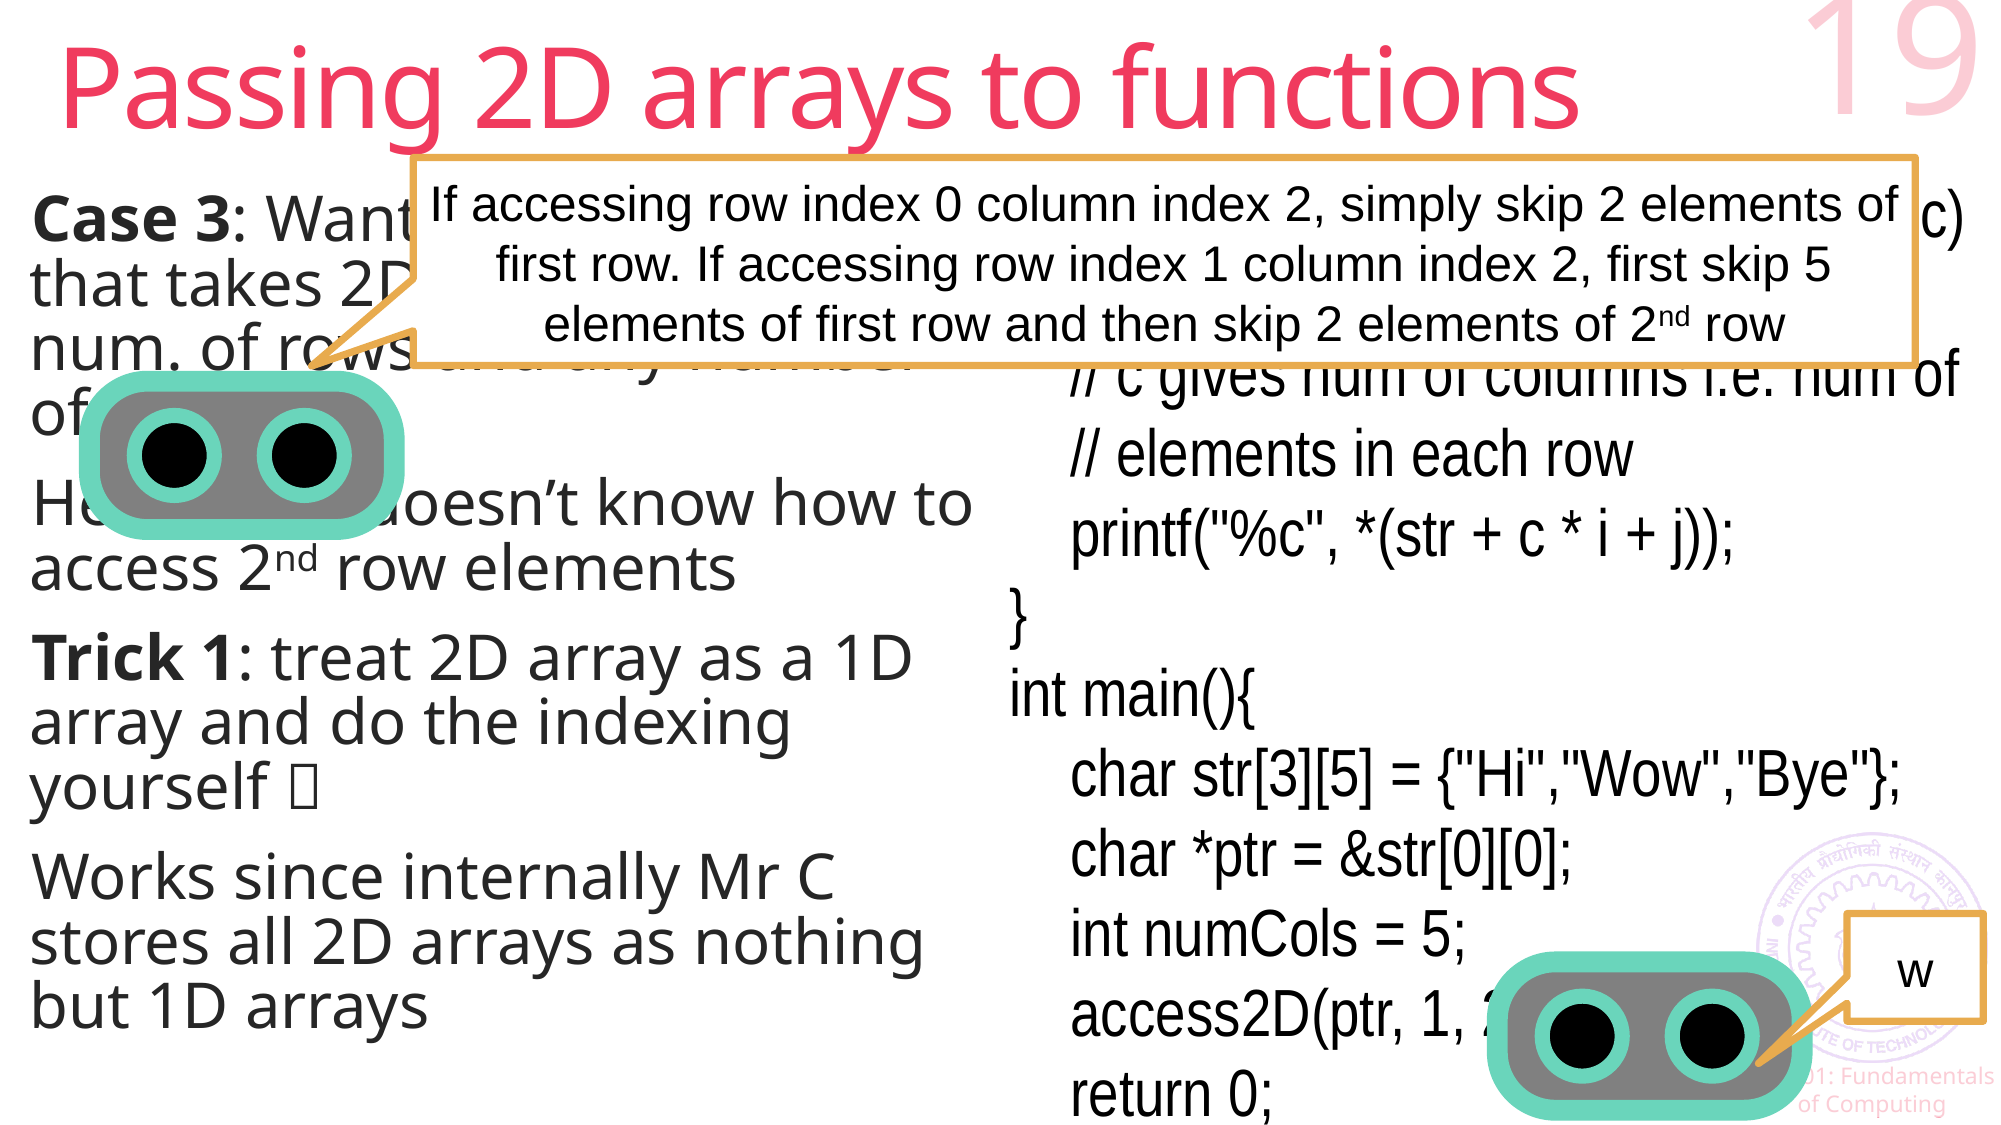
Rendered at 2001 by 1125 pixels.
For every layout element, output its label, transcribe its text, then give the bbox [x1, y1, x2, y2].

text_box void access2D(char* str, int i, int j, int c){ // c gives num of columns i.e. num of // elements in each row printf("%c", *(str + c * i + j)); } int main(){ char str[3][5] = {"Hi","Wow","Bye"}; char *ptr = &str[0][0]; int numCols = 5; access2D(ptr, 1, 2, numCols); return 0; } [994, 162, 2000, 1125]
list Case 3: Want to have a function that takes 2D array with any num. of rows and any number of columns Here, Mr C doesn’t know how to access 2nd row elements Trick 1: treat 2D array as a 1D array and do the indexing yourself  Works since internally Mr C stores all 2D arrays as nothing but 1D arrays [0, 182, 994, 1052]
text_box If accessing row index 0 column index 2, simply skip 2 elements of first row. If accessing row index 1 column index 2, first skip 5 elements of first row and then skip 2 elements of 2nd row [310, 156, 1917, 367]
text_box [89, 380, 395, 530]
text_box w [1803, 912, 1985, 1035]
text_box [1497, 961, 1803, 1111]
slide_number 19 [1520, 6, 2000, 162]
title Passing 2D arrays to functions [41, 5, 1945, 182]
